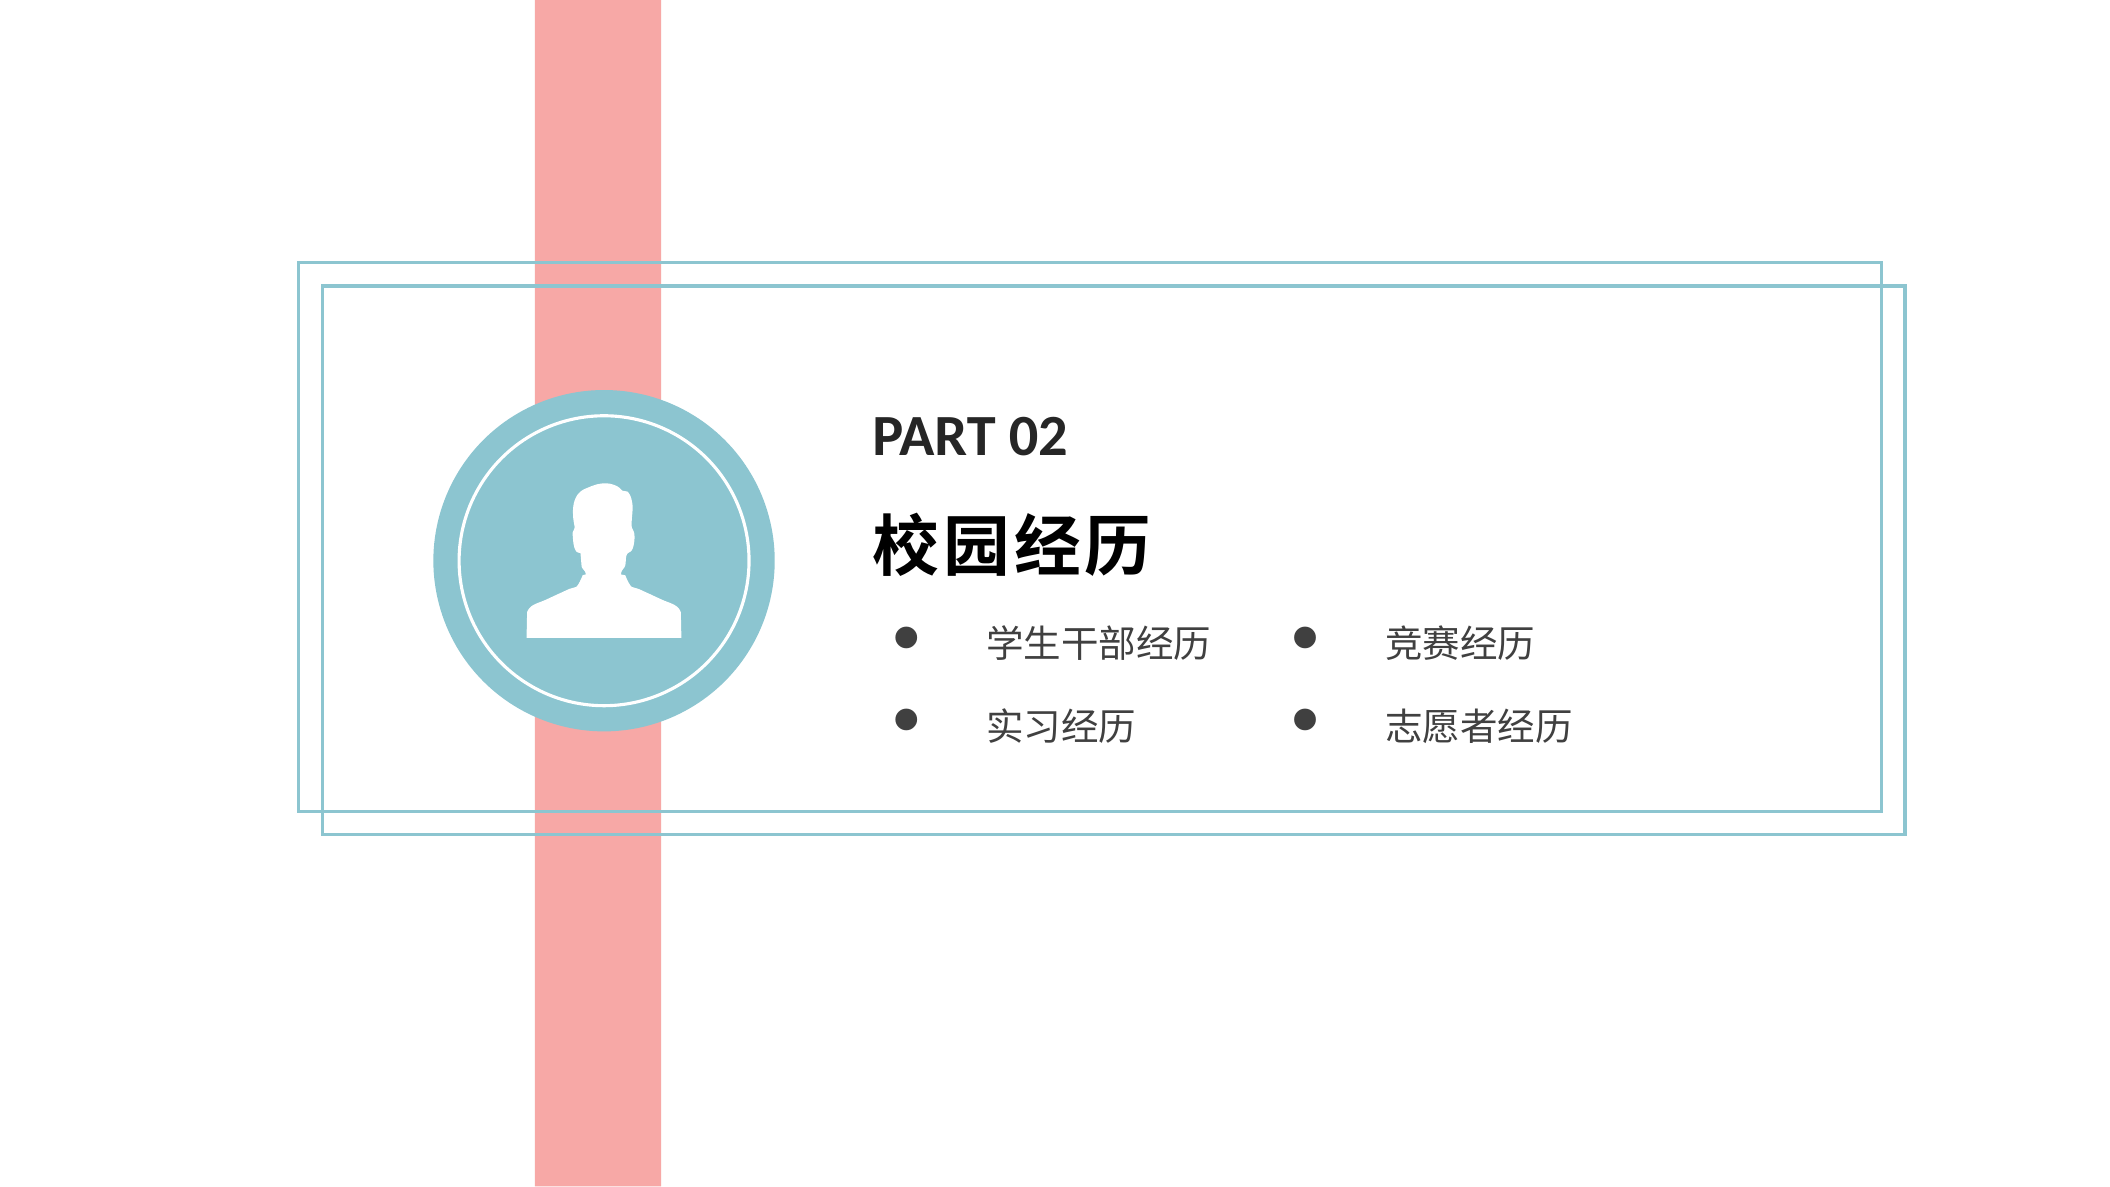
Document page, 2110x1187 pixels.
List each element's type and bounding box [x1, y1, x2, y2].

text_box [321, 285, 1906, 836]
text_box [298, 261, 1882, 812]
text_box [534, 0, 662, 261]
text_box [534, 836, 662, 1187]
text_box [433, 389, 775, 732]
